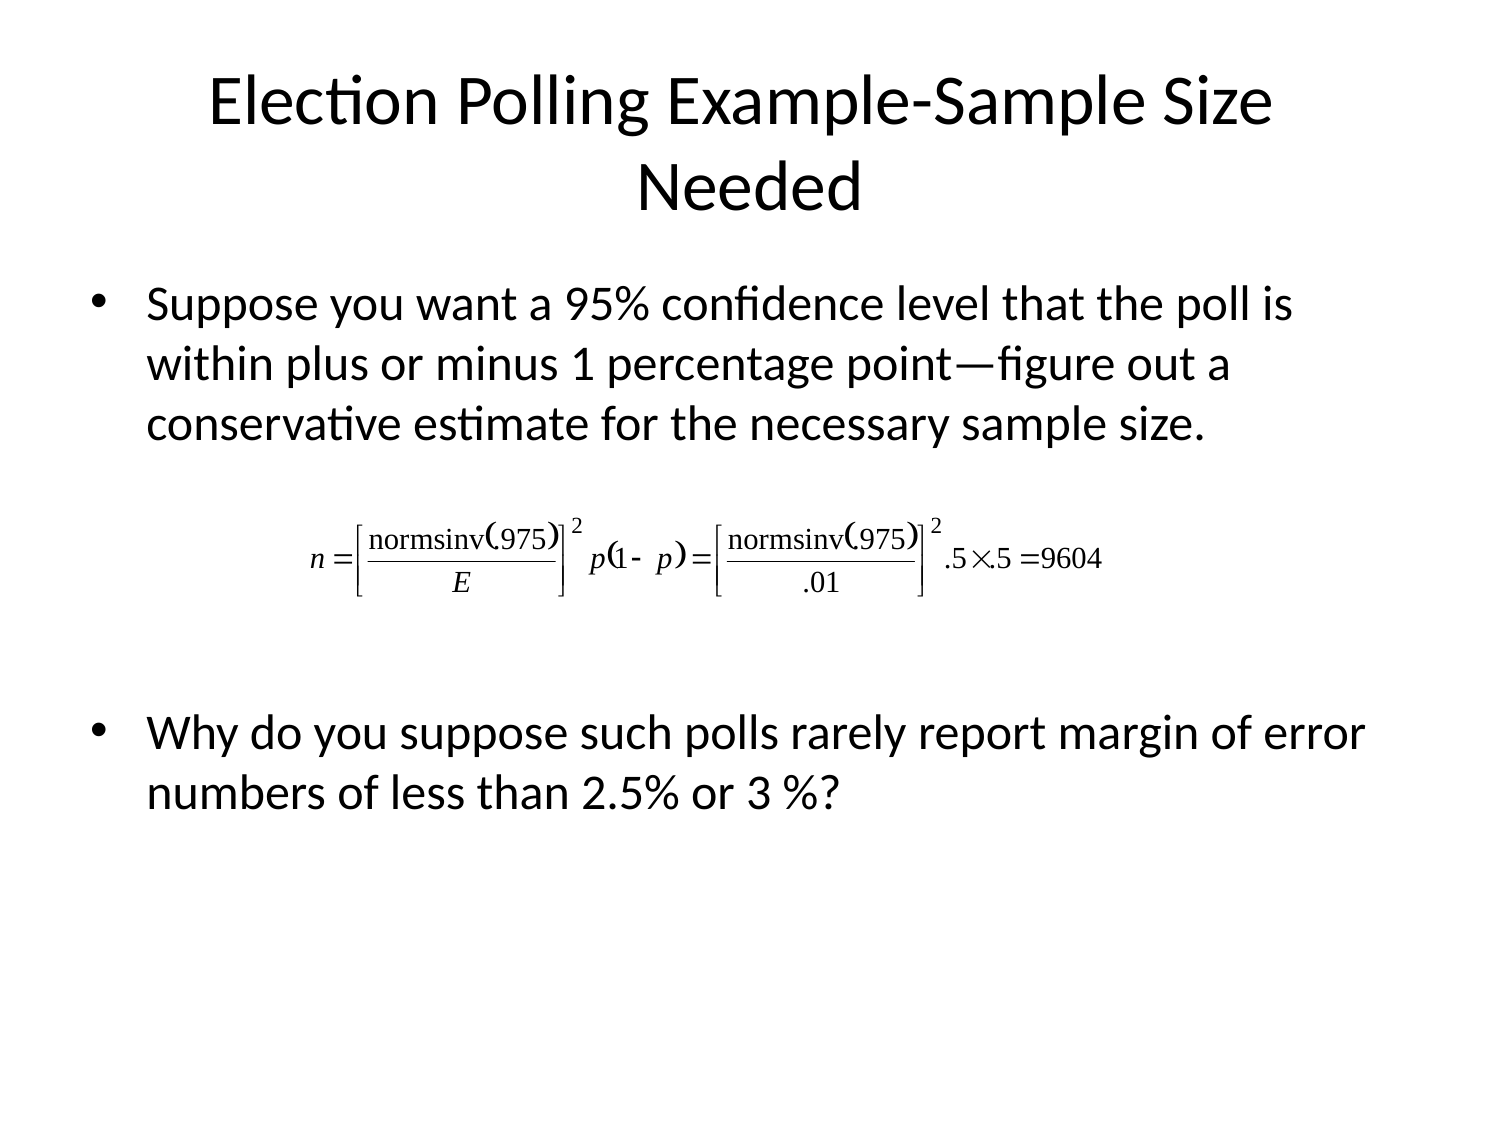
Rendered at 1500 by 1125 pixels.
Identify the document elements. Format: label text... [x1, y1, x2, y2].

list Suppose you want a 95% confidence level that the poll is within plus or minus 1 percentage point—figure out a conservative estimate for the necessary sample size. Why do you suppose such polls rarely report margin of error numbers of less than 2.5% or 3 %? [75, 262, 1425, 1005]
title Election Polling Example-Sample Size Needed [75, 45, 1425, 233]
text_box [299, 512, 1105, 601]
